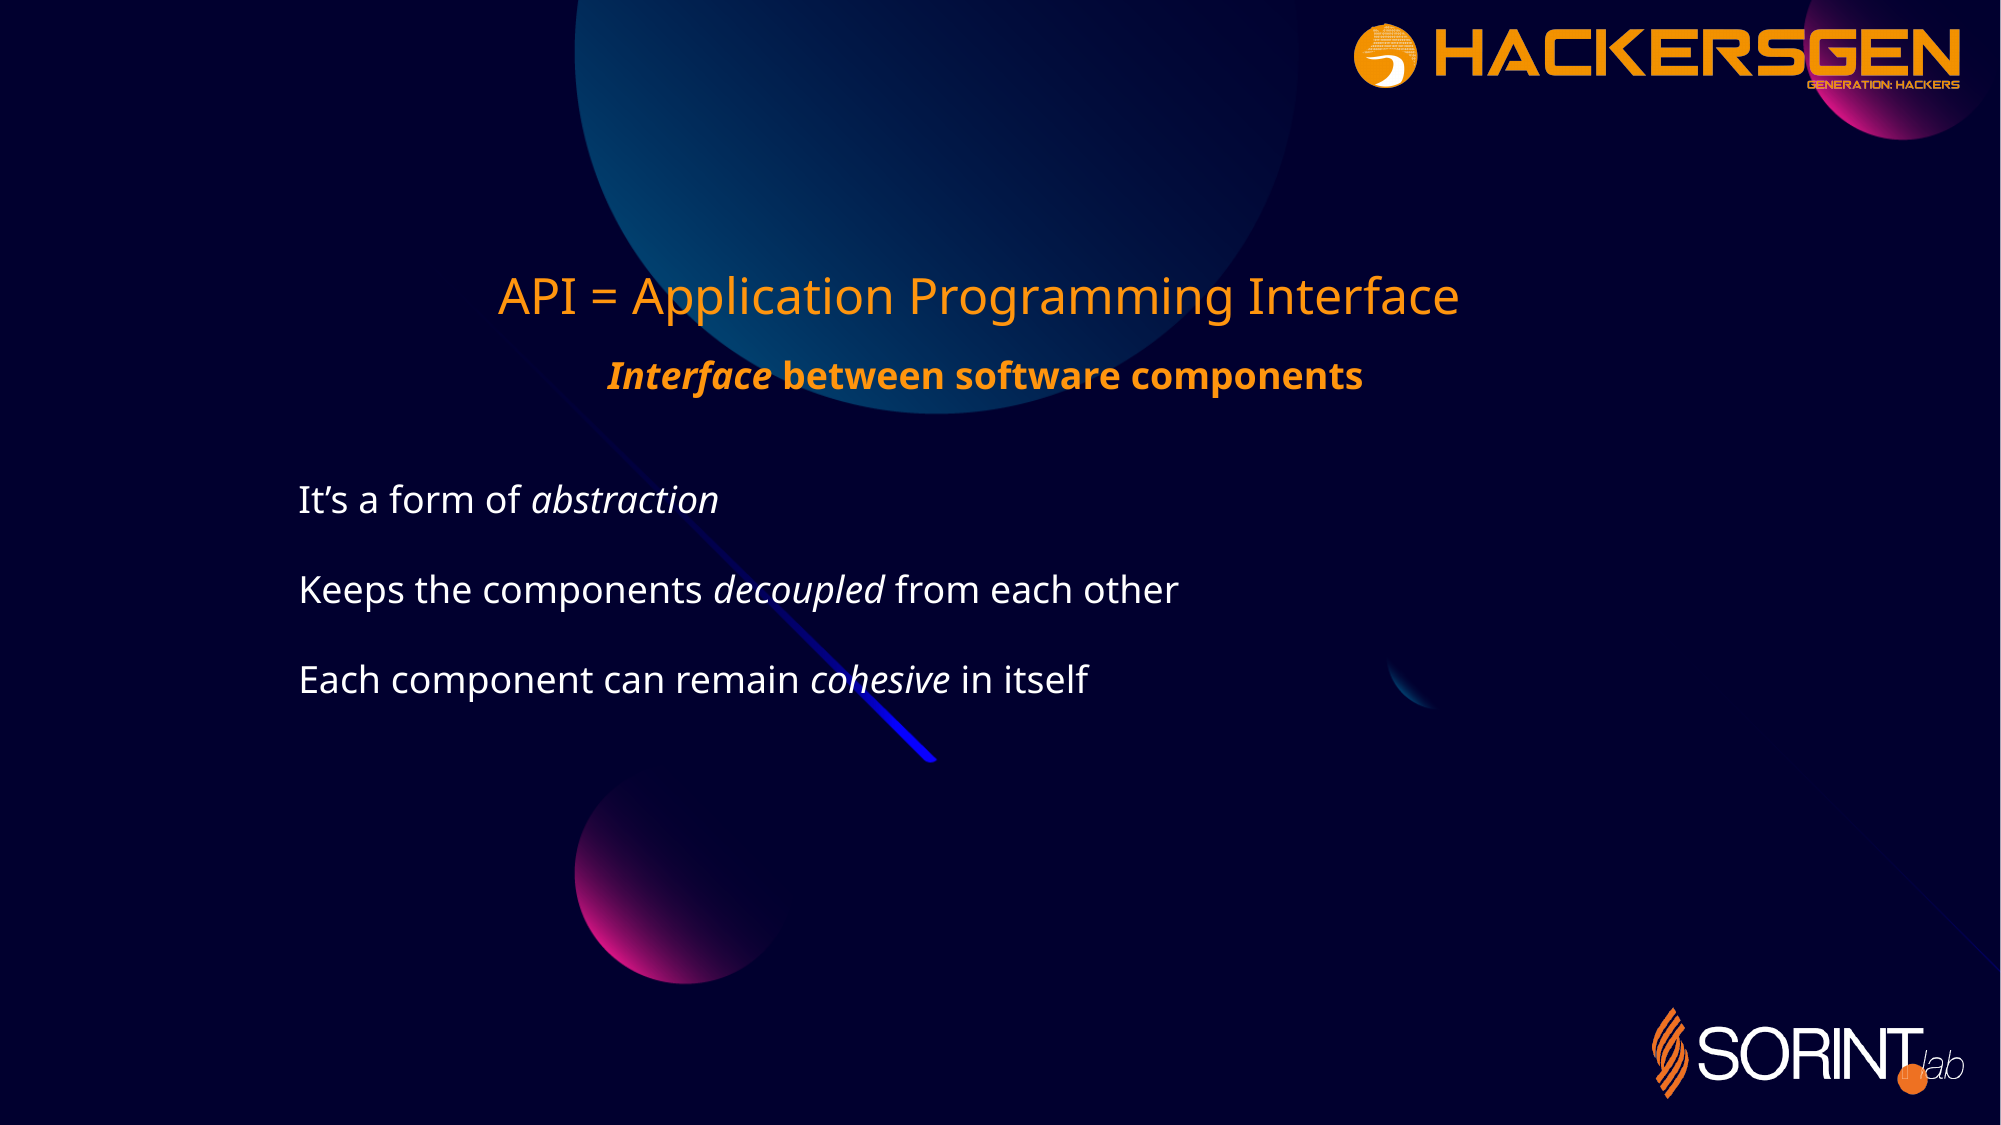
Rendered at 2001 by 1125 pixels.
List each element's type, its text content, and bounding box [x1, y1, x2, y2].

text_box API = Application Programming Interface [365, 236, 1595, 340]
text_box Interface between software components [395, 336, 1577, 390]
picture [0, 0, 2001, 1125]
text_box It’s a form of abstraction Keeps the components decoupled from each other Each component can remain cohesive in itself [283, 460, 1701, 943]
